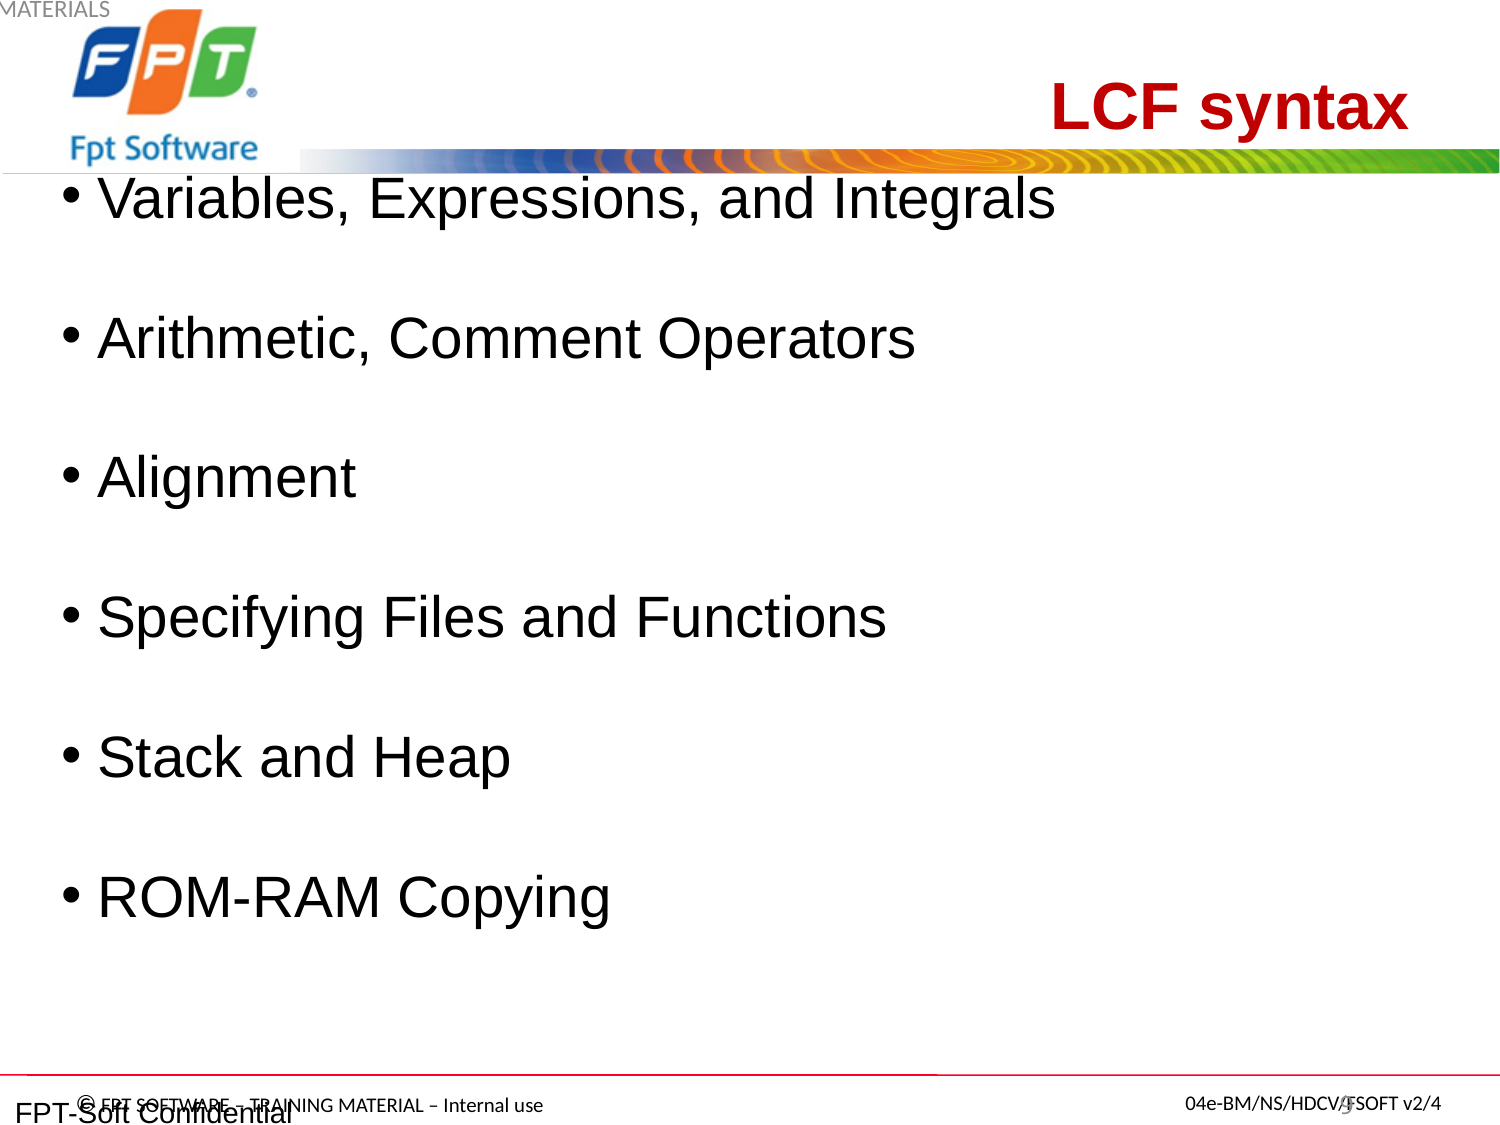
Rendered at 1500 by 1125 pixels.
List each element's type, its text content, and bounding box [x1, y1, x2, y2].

picture [159, 149, 1500, 300]
title LCF syntax [74, 0, 1426, 151]
slide_number 9 [1187, 1087, 1500, 1125]
picture [0, 8, 156, 300]
footer FPT-Soft Confidential [0, 1087, 425, 1125]
text_box Variables, Expressions, and Integrals Arithmetic, Comment Operators Alignment Specifying Files and Functions Stack and Heap ROM-RAM Copying [46, 152, 1383, 937]
